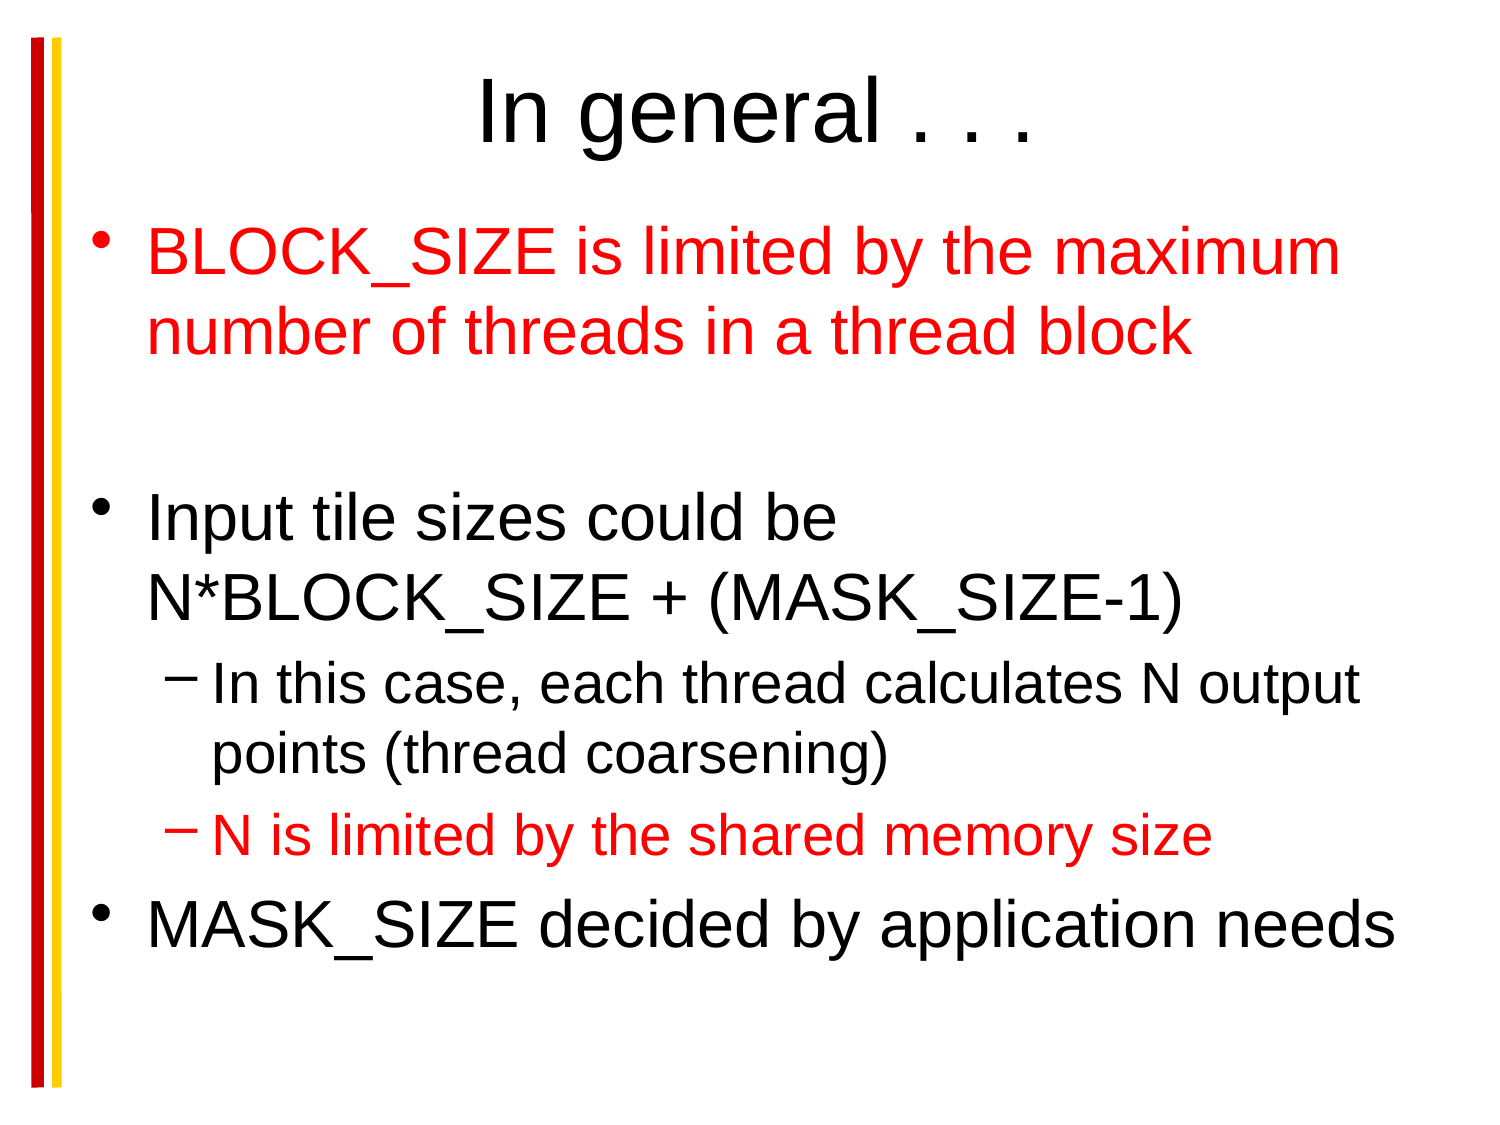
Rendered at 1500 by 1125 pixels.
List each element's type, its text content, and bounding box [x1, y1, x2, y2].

list BLOCK_SIZE is limited by the maximum number of threads in a thread block Input tile sizes could be N*BLOCK_SIZE + (MASK_SIZE-1) In this case, each thread calculates N output points (thread coarsening) N is limited by the shared memory size MASK_SIZE decided by application needs [75, 200, 1463, 975]
title In general . . . [75, 37, 1463, 175]
